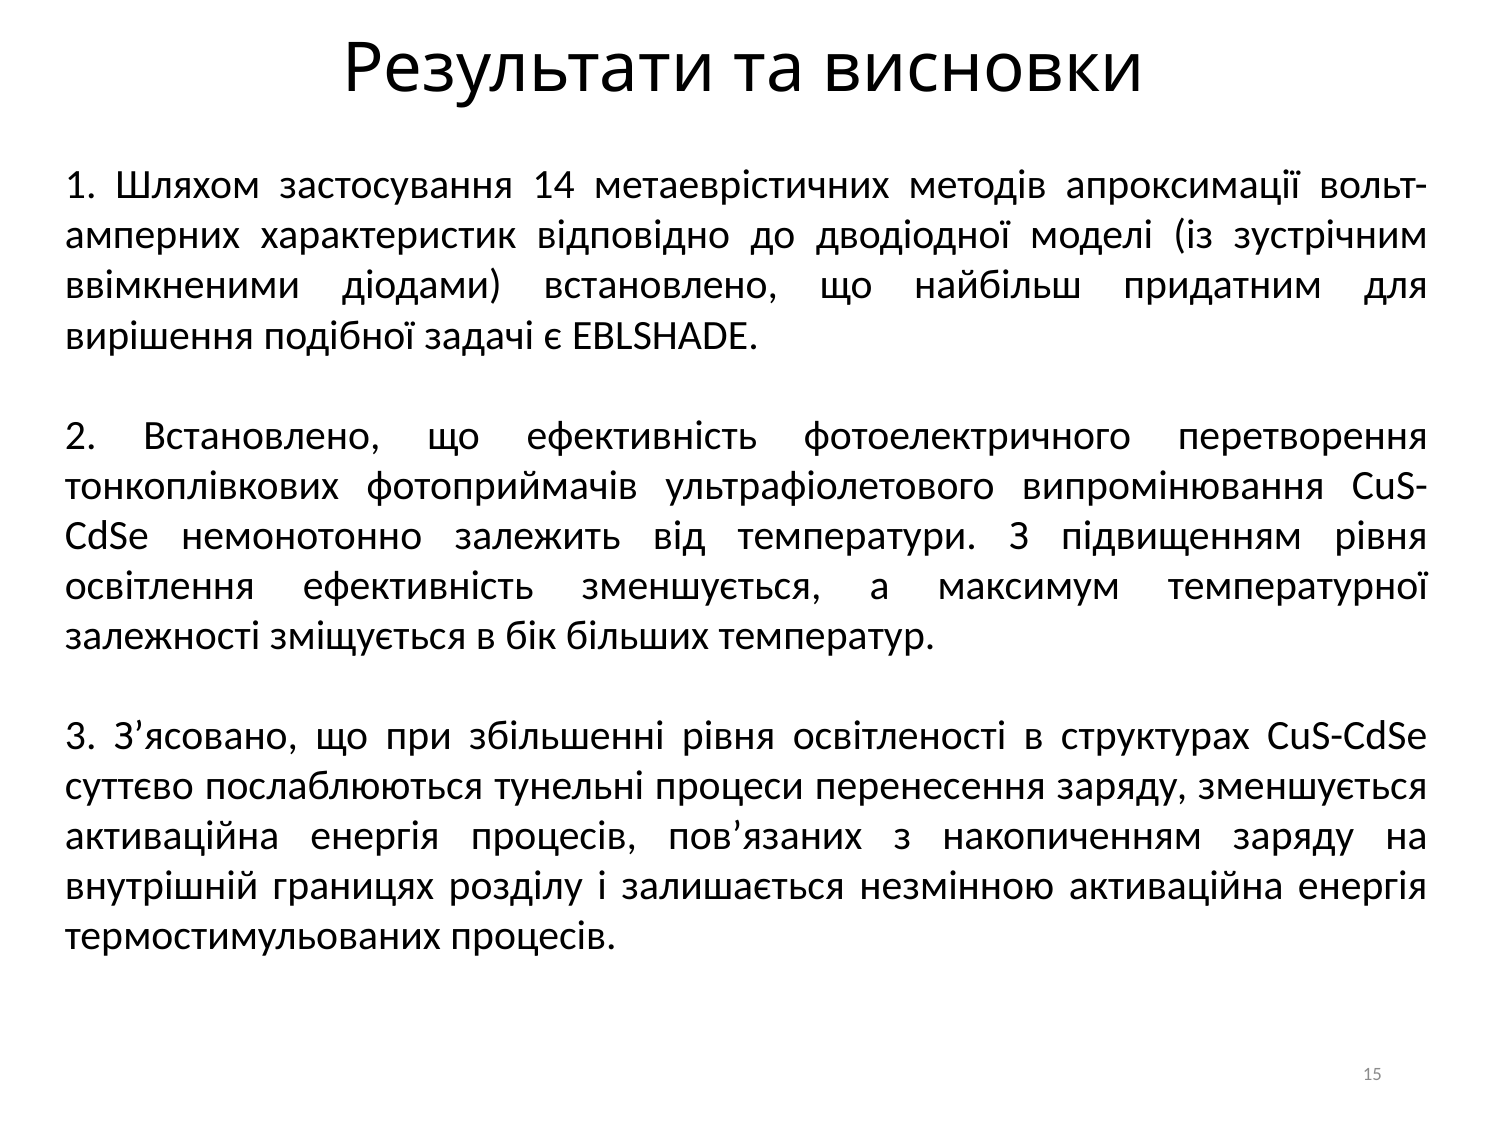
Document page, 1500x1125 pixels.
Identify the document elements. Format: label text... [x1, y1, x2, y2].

slide_number 15 [1059, 1042, 1397, 1103]
title Результати та висновки [68, 0, 1419, 138]
text_box 1. Шляхом застосування 14 метаеврістичних методів апроксимації вольт-амперних характеристик відповідно до дводіодної моделі (із зустрічним ввімкненими діодами) встановлено, що найбільш придатним для вирішення подібної задачі є EBLSHADE. 2. Встановлено, що ефективність фотоелектричного перетворення тонкоплівкових фотоприймачів ультрафіолетового випромінювання CuS-CdSe немонотонно залежить від температури. З підвищенням рівня освітлення ефективність зменшується, а максимум температурної залежності зміщується в бік більших температур. 3. З’ясовано, що при збільшенні рівня освітленості в структурах CuS-CdSe суттєво послаблюються тунельні процеси перенесення заряду, зменшується активаційна енергія процесів, пов’язаних з накопиченням заряду на внутрішній границях розділу і залишається незмінною активаційна енергія термостимульованих процесів. [50, 149, 1444, 965]
